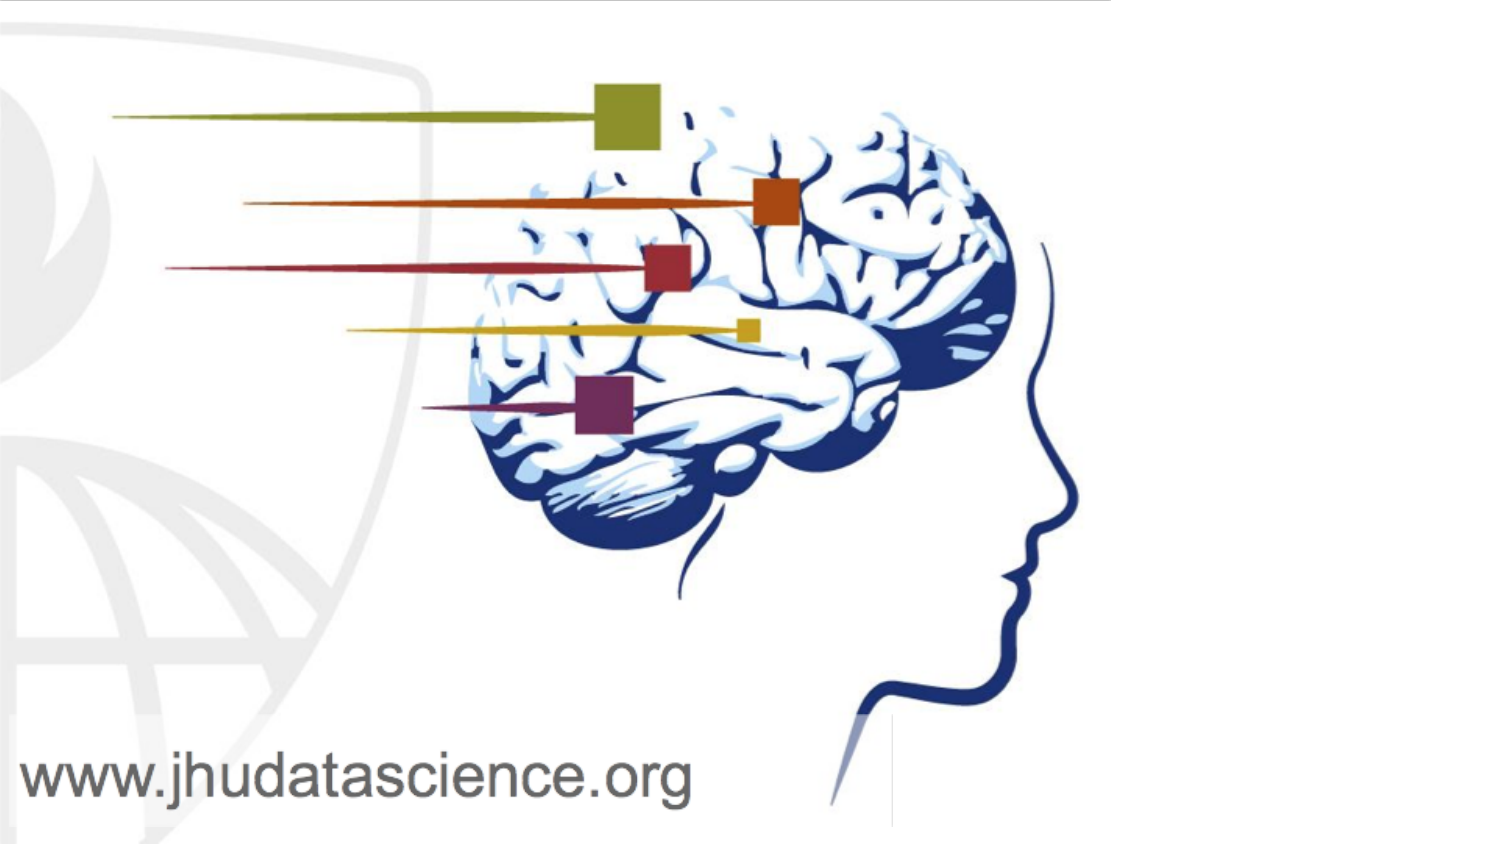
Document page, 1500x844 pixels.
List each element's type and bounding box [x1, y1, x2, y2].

picture [0, 0, 1111, 844]
